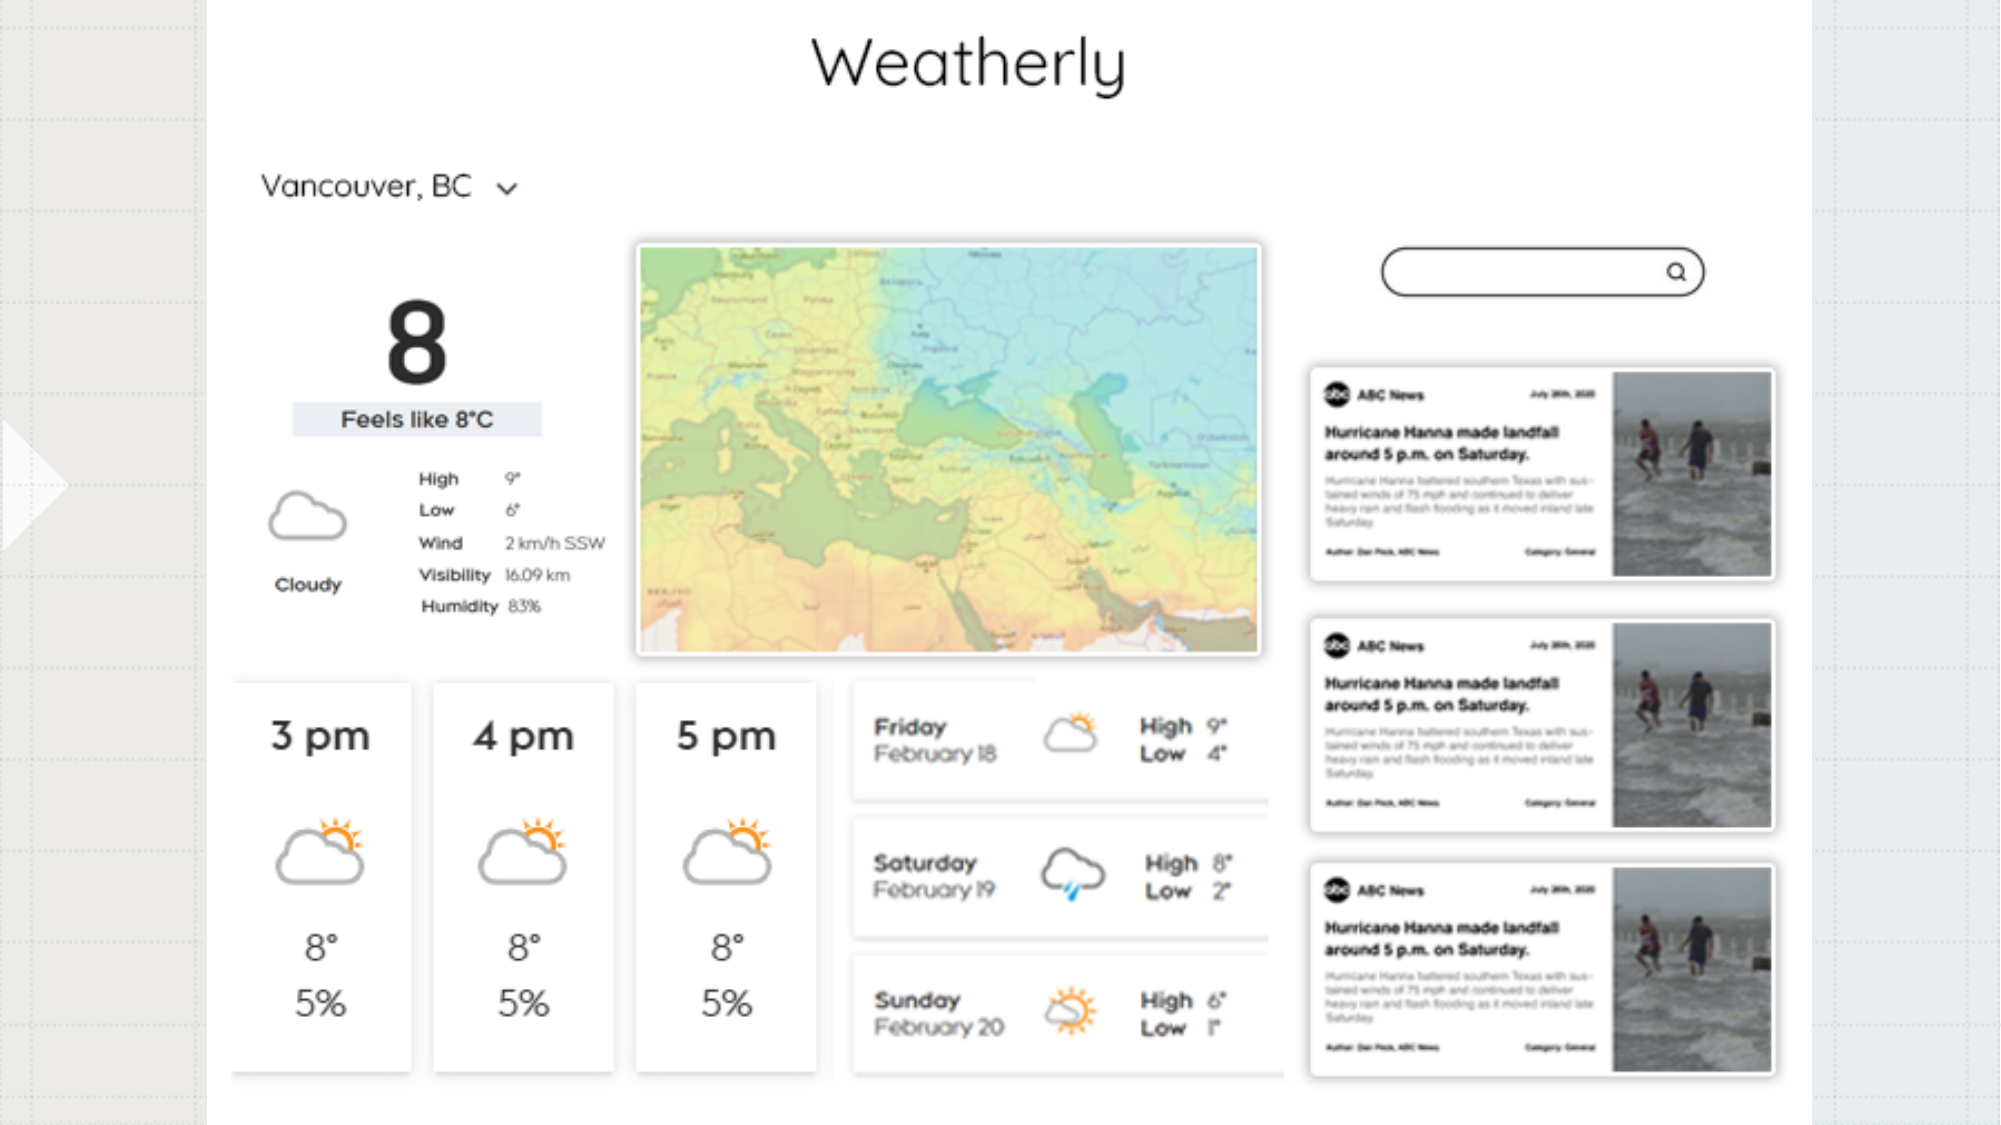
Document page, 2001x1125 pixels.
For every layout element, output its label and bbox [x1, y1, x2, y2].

text_box [0, 0, 207, 1125]
text_box [1812, 0, 2000, 1125]
picture [207, 0, 1812, 1125]
